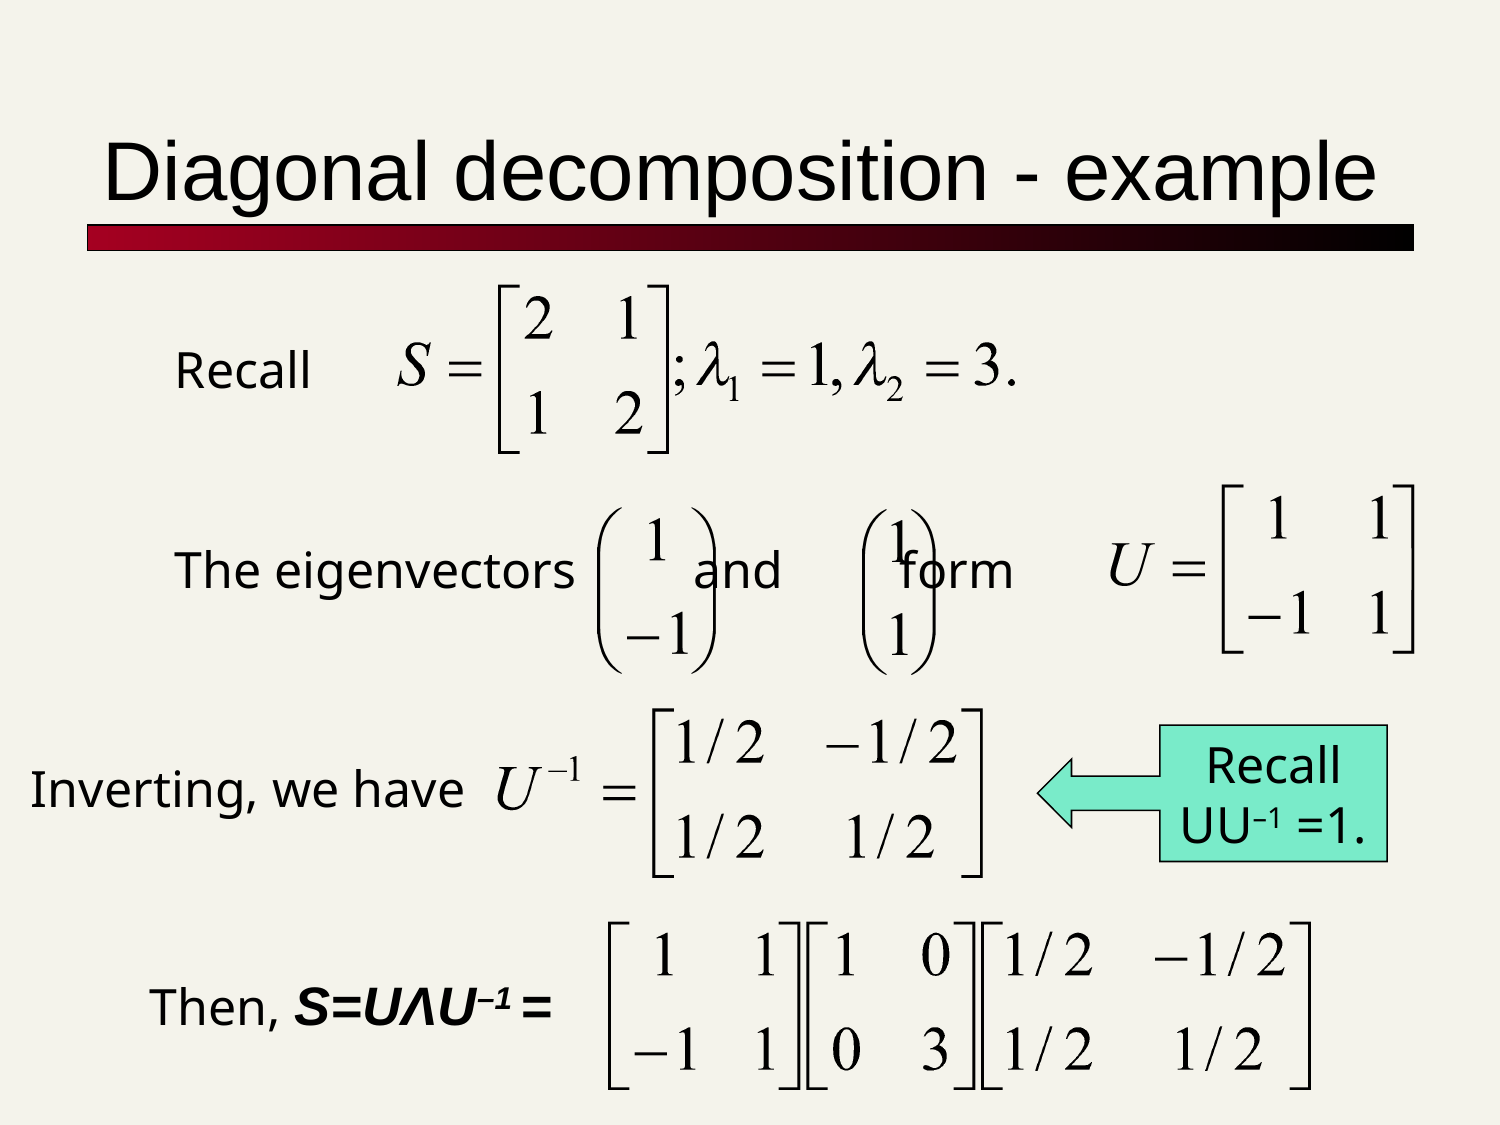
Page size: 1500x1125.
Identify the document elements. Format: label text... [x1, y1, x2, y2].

text_box Then, S=UΛU–1 = [134, 964, 583, 1045]
text_box The eigenvectors and form [955, 530, 1094, 606]
picture [487, 698, 996, 888]
text_box Recall UU–1 =1. [1037, 725, 1388, 862]
picture [597, 911, 1326, 1101]
text_box The eigenvectors and form [732, 530, 847, 606]
picture [852, 499, 951, 685]
text_box Recall [159, 330, 348, 406]
text_box Inverting, we have [15, 749, 482, 825]
title Diagonal decomposition - example [87, 62, 1413, 225]
picture [587, 497, 728, 685]
picture [1099, 474, 1431, 664]
text_box The eigenvectors and form [159, 530, 582, 606]
picture [385, 274, 1026, 464]
